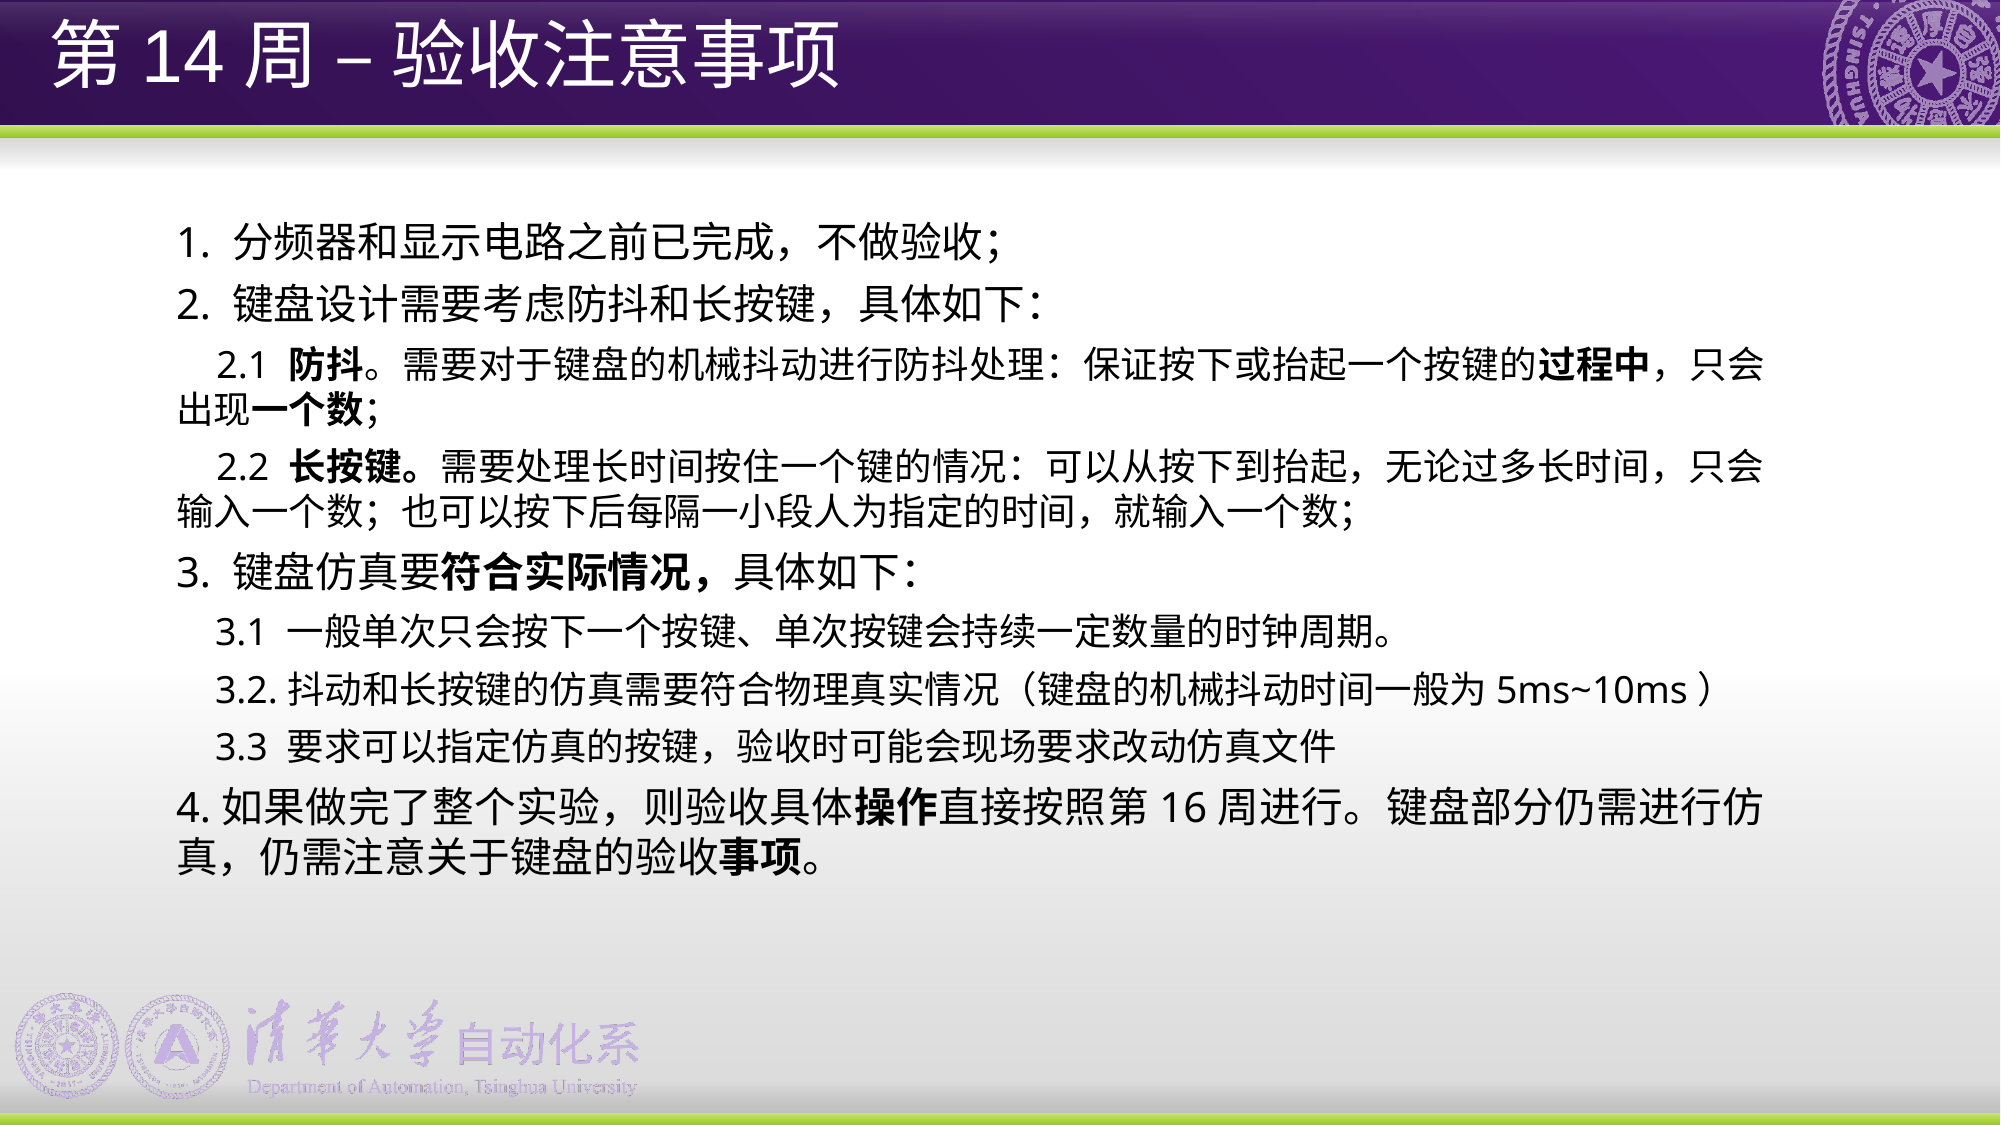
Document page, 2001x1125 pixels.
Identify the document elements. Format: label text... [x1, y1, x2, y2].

text_box 1. 分频器和显示电路之前已完成，不做验收； 2. 键盘设计需要考虑防抖和长按键，具体如下： 2.1 防抖。需要对于键盘的机械抖动进行防抖处理：保证按下或抬起一个按键的过程中，只会出现一个数； 2.2 长按键。需要处理长时间按住一个键的情况：可以从按下到抬起，无论过多长时间，只会输入一个数；也可以按下后每隔一小段人为指定的时间，就输入一个数； 3. 键盘仿真要符合实际情况，具体如下： 3.1 一般单次只会按下一个按键、单次按键会持续一定数量的时钟周期。 3.2.抖动和长按键的仿真需要符合物理真实情况（键盘的机械抖动时间一般为5ms~10ms） 3.3 要求可以指定仿真的按键，验收时可能会现场要求改动仿真文件 4.如果做完了整个实验，则验收具体操作直接按照第16周进行。键盘部分仍需进行仿真，仍需注意关于键盘的验收事项。 [161, 208, 1780, 889]
text_box 第14周 – 验收注意事项 [34, 0, 857, 105]
